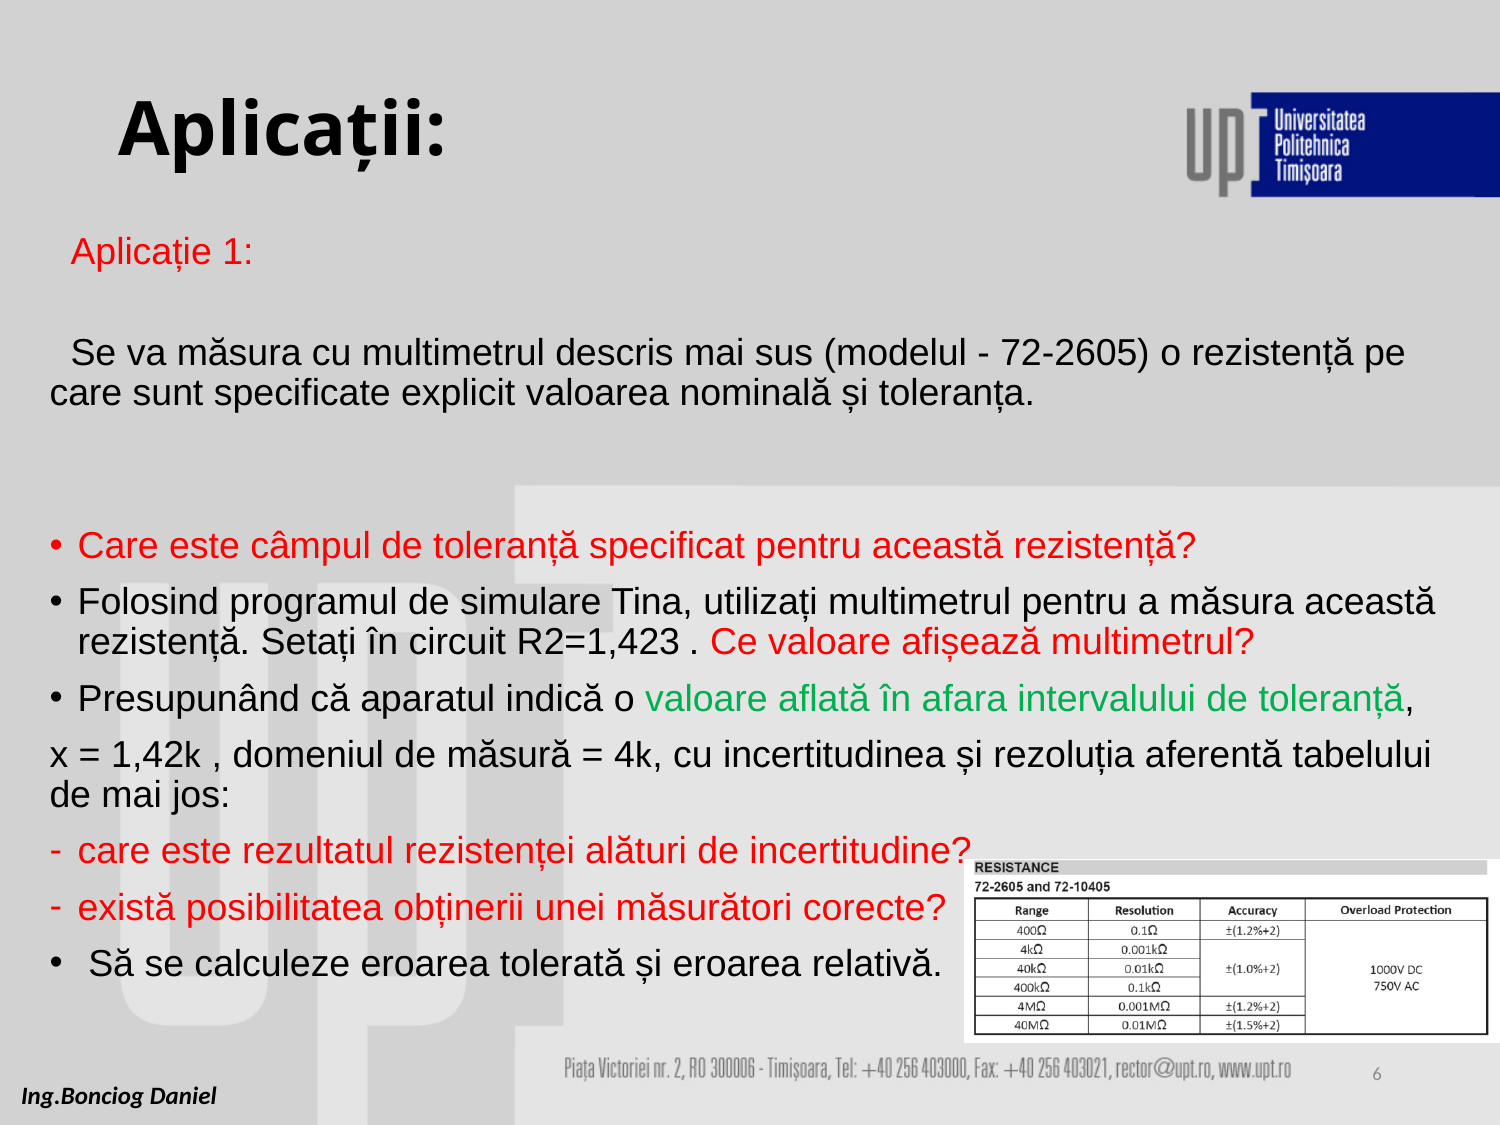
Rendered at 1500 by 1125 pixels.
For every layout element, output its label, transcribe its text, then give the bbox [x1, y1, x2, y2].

picture [0, 0, 1500, 1125]
footer Ing.Bonciog Daniel [0, 1065, 239, 1125]
slide_number 6 [1059, 1043, 1397, 1103]
title Aplicații: [103, 59, 1397, 203]
